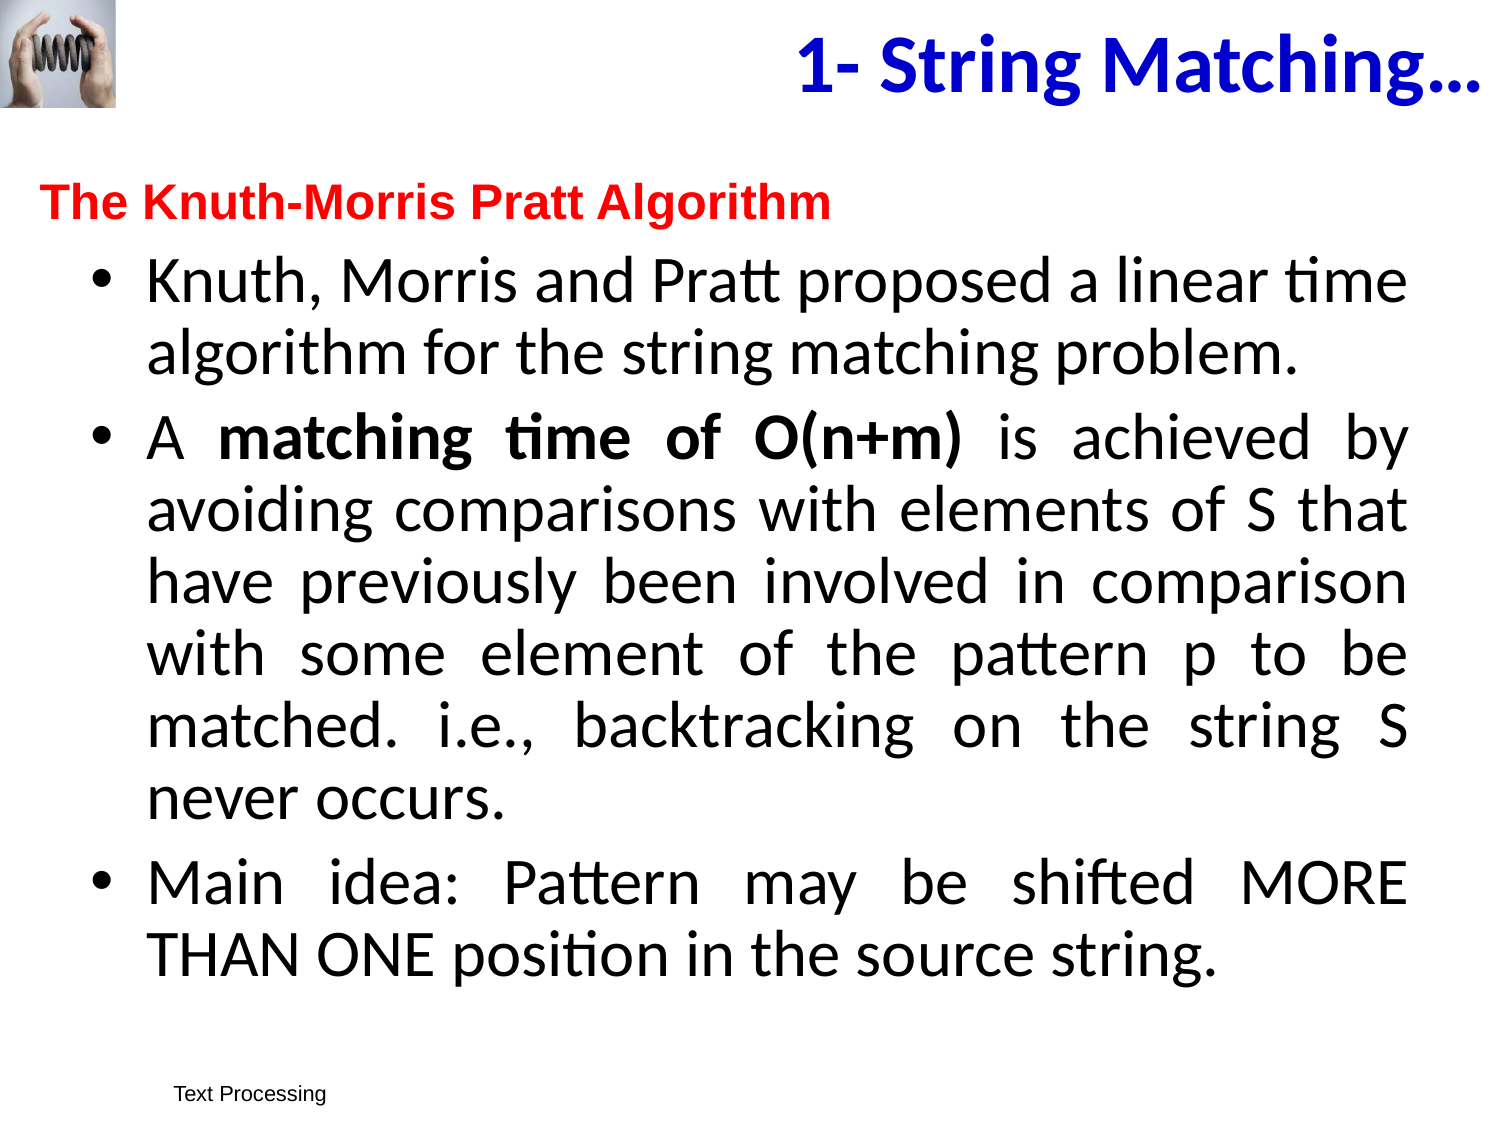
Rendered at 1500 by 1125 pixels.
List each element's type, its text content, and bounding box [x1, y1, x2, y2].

text_box Knuth, Morris and Pratt proposed a linear time algorithm for the string matching problem. A matching time of O(n+m) is achieved by avoiding comparisons with elements of S that have previously been involved in comparison with some element of the pattern p to be matched. i.e., backtracking on the string S never occurs. Main idea: Pattern may be shifted MORE THAN ONE position in the source string. [74, 237, 1425, 1043]
title 1- String Matching… [149, 0, 1500, 118]
text_box The Knuth-Morris Pratt Algorithm [24, 162, 938, 238]
picture [0, 0, 116, 108]
footer Text Processing [12, 1074, 488, 1110]
